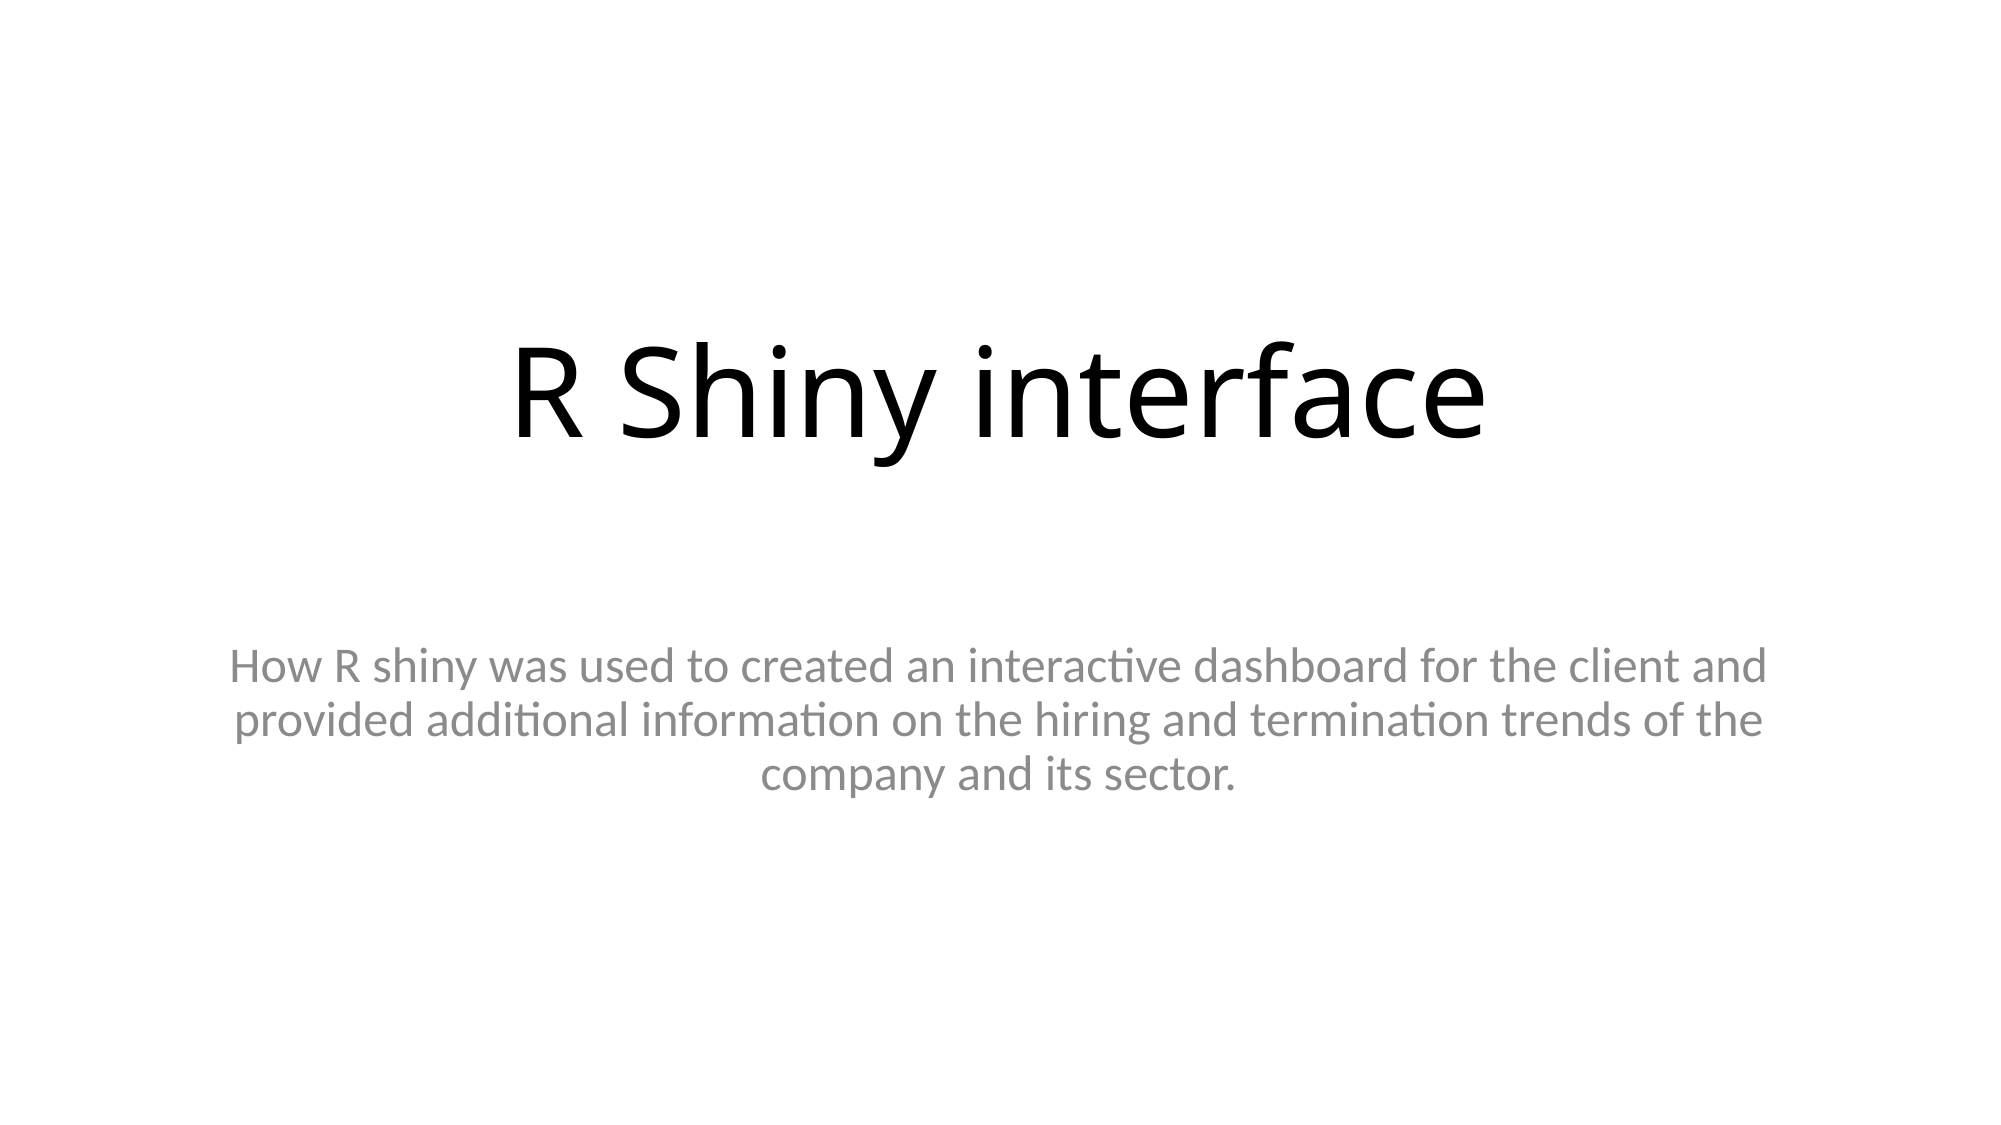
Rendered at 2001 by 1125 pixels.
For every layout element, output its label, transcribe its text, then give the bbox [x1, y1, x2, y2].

title R Shiny interface [136, 163, 1862, 631]
list How R shiny was used to created an interactive dashboard for the client and provided additional information on the hiring and termination trends of the company and its sector. [136, 631, 1862, 878]
